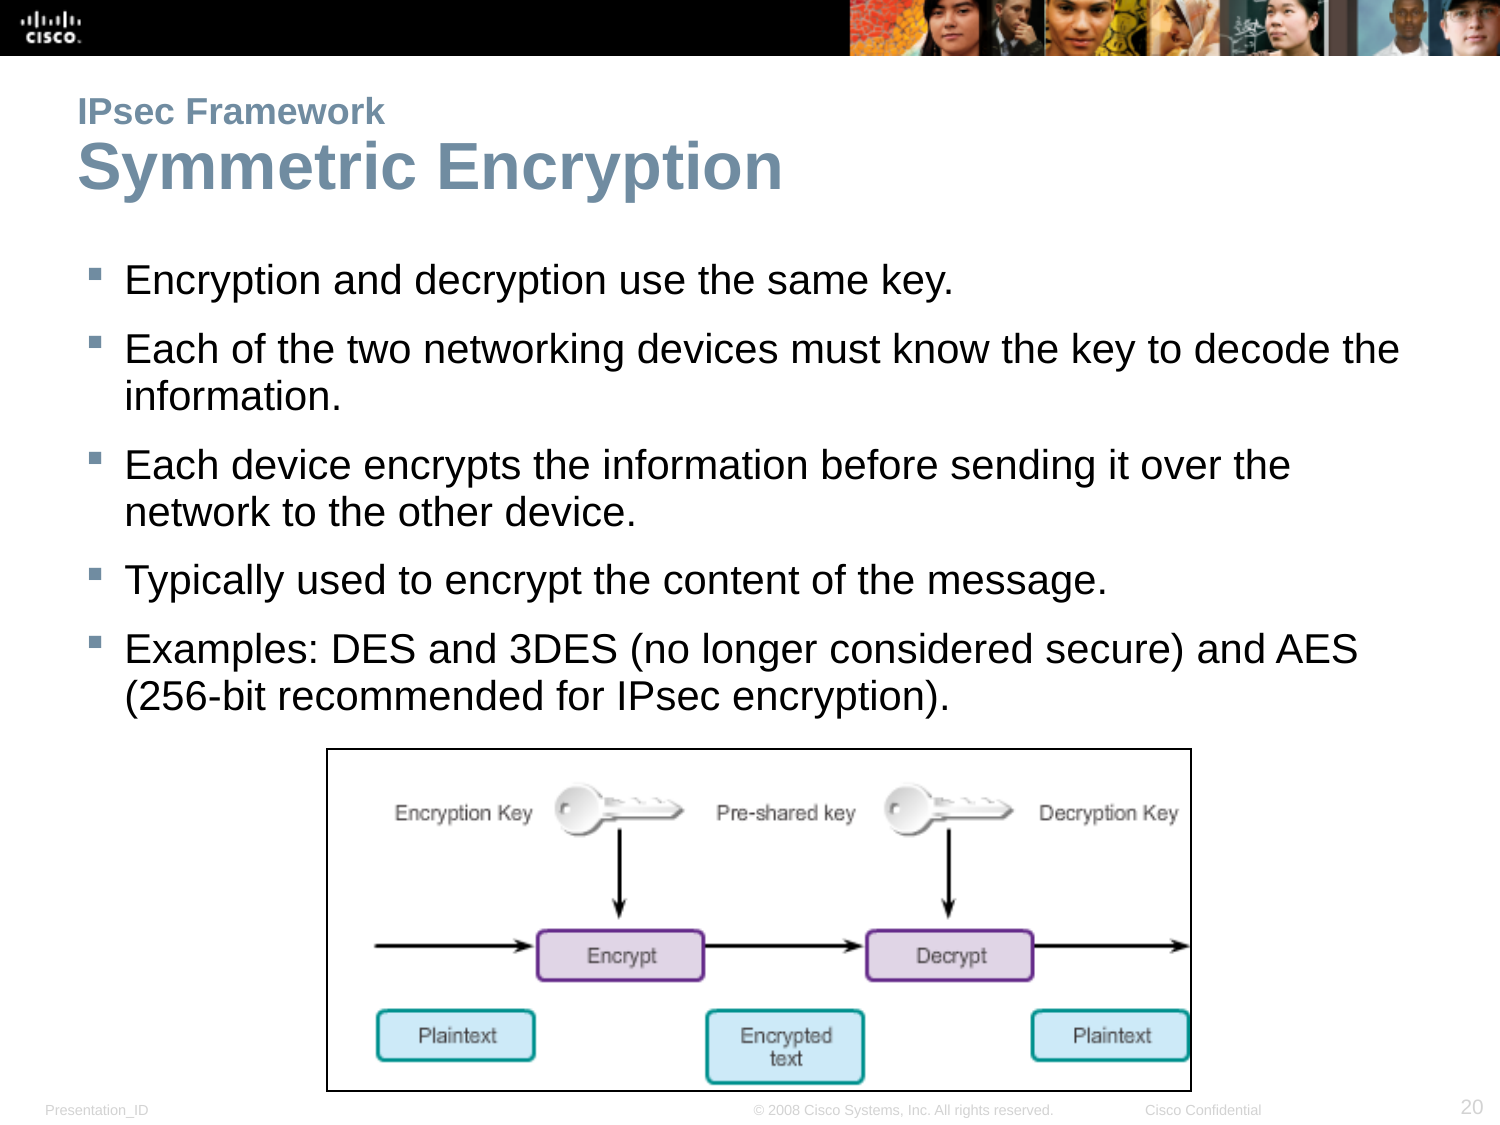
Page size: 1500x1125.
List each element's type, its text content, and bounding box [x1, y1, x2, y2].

title IPsec Framework Symmetric Encryption [63, 73, 1401, 212]
picture [0, 0, 1500, 56]
picture [327, 749, 1191, 1091]
text_box Encryption and decryption use the same key. Each of the two networking devices must know the key to decode the information. Each device encrypts the information before sending it over the network to the other device. Typically used to encrypt the content of the message. Examples: DES and 3DES (no longer considered secure) and AES (256-bit recommended for IPsec encryption). [70, 249, 1448, 728]
